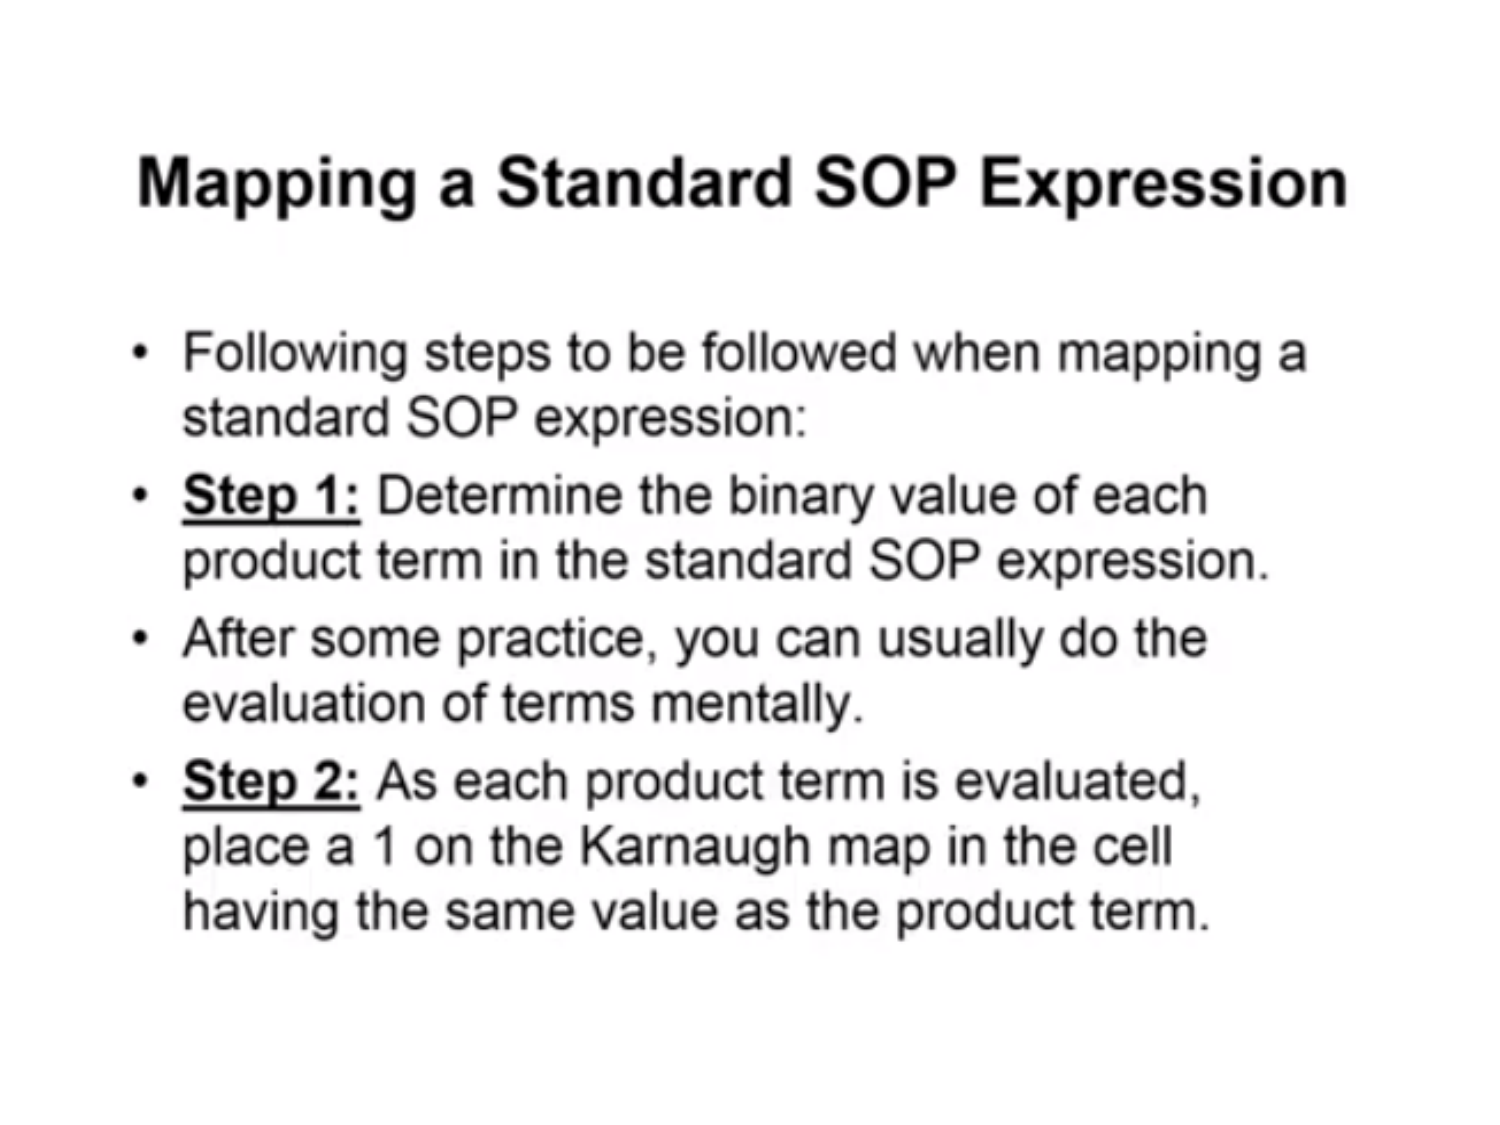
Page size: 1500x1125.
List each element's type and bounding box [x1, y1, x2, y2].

list [62, 87, 1413, 1001]
